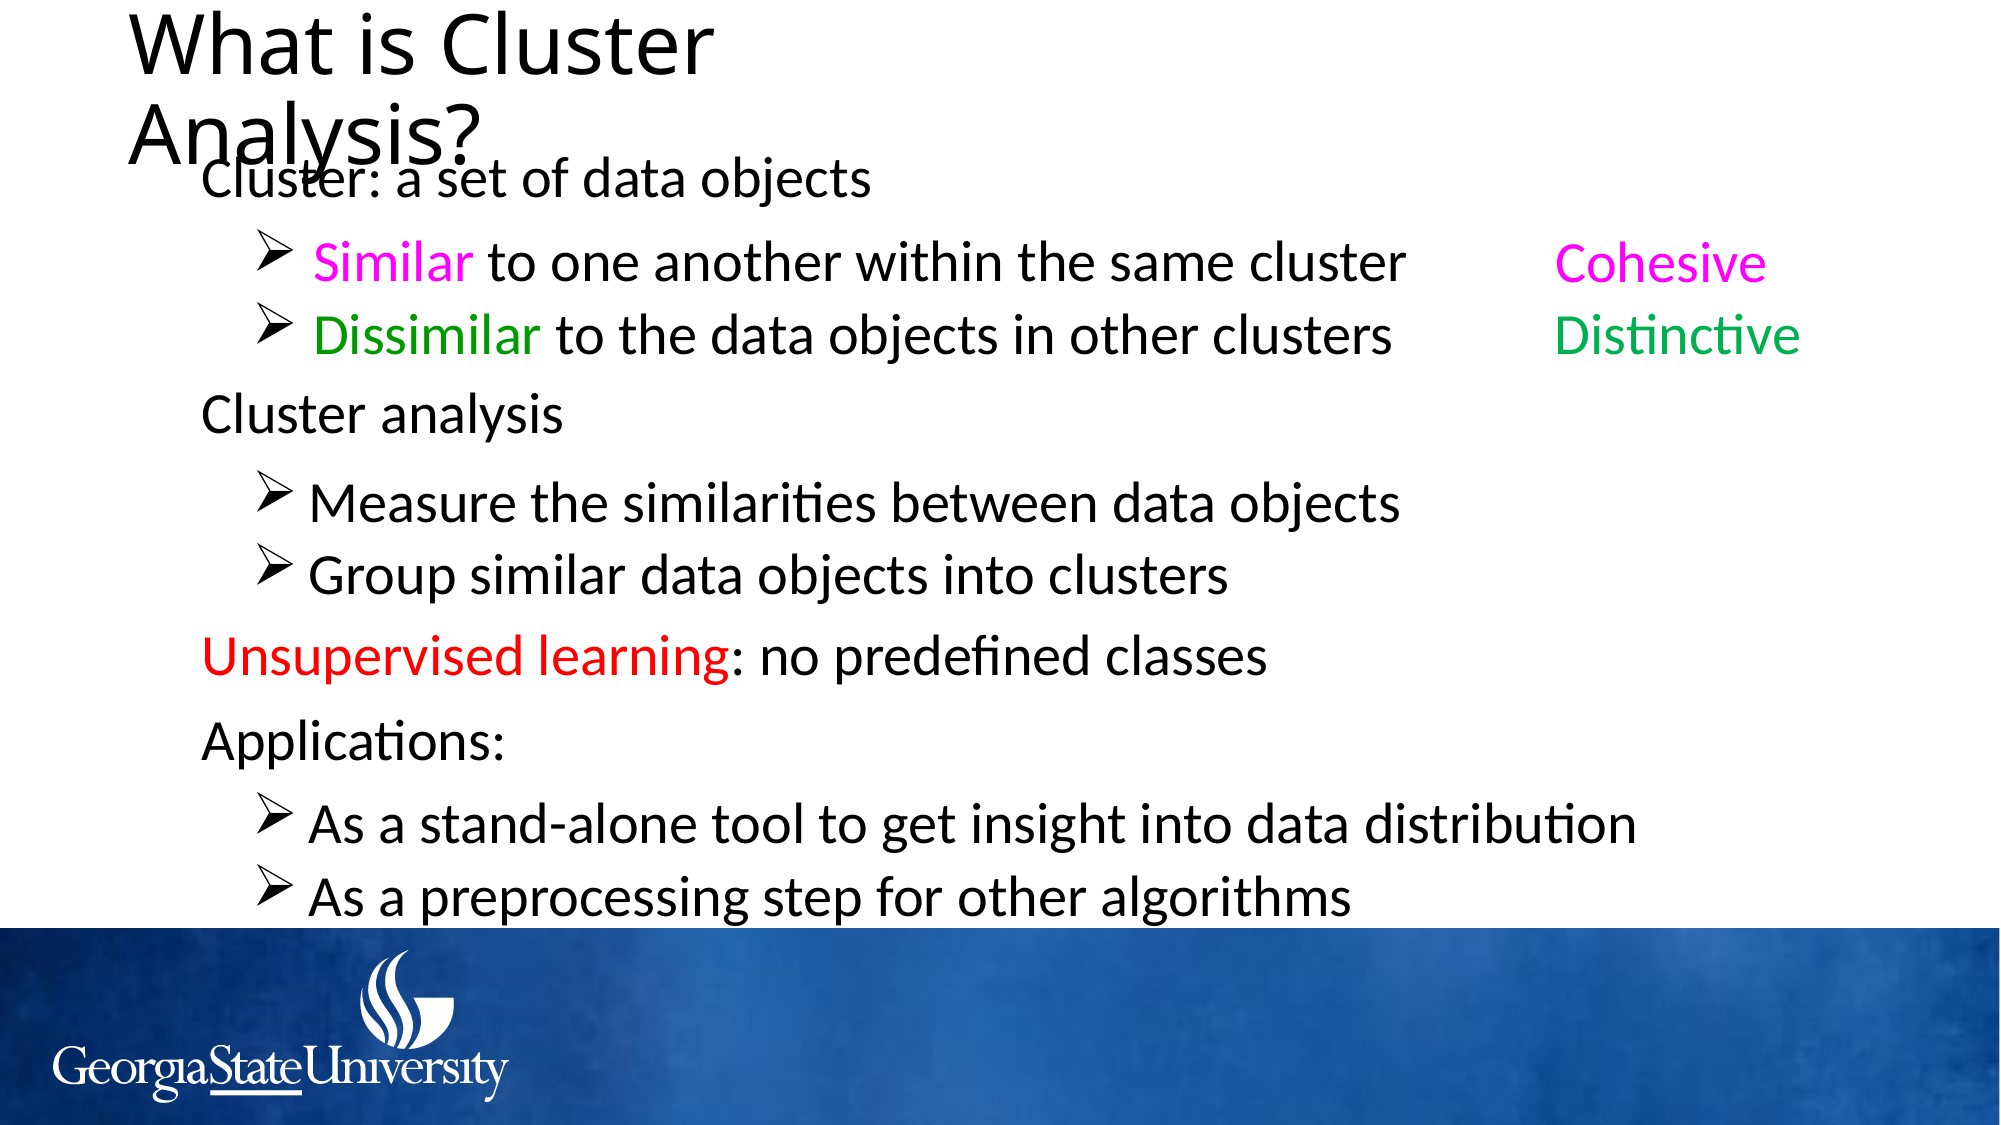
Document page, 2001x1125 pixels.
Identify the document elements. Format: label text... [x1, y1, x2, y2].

text_box Cluster: a set of data objects [201, 138, 1172, 209]
text_box Unsupervised learning: no predefined classes [201, 617, 1734, 688]
text_box As a preprocessing step for other algorithms [252, 858, 1678, 929]
text_box Cluster analysis [201, 375, 732, 446]
text_box Applications: [201, 702, 732, 773]
text_box Group similar data objects into clusters [252, 536, 1678, 607]
text_box Cohesive [1555, 223, 1831, 294]
text_box Similar to one another within the same cluster [252, 222, 1678, 294]
picture [0, 928, 2000, 1125]
text_box As a stand-alone tool to get insight into data distribution [252, 785, 1919, 856]
text_box Dissimilar to the data objects in other clusters [252, 295, 1555, 366]
text_box What is Cluster Analysis? [114, 36, 995, 149]
text_box Measure the similarities between data objects [252, 463, 1678, 534]
text_box Distinctive [1555, 295, 1856, 366]
